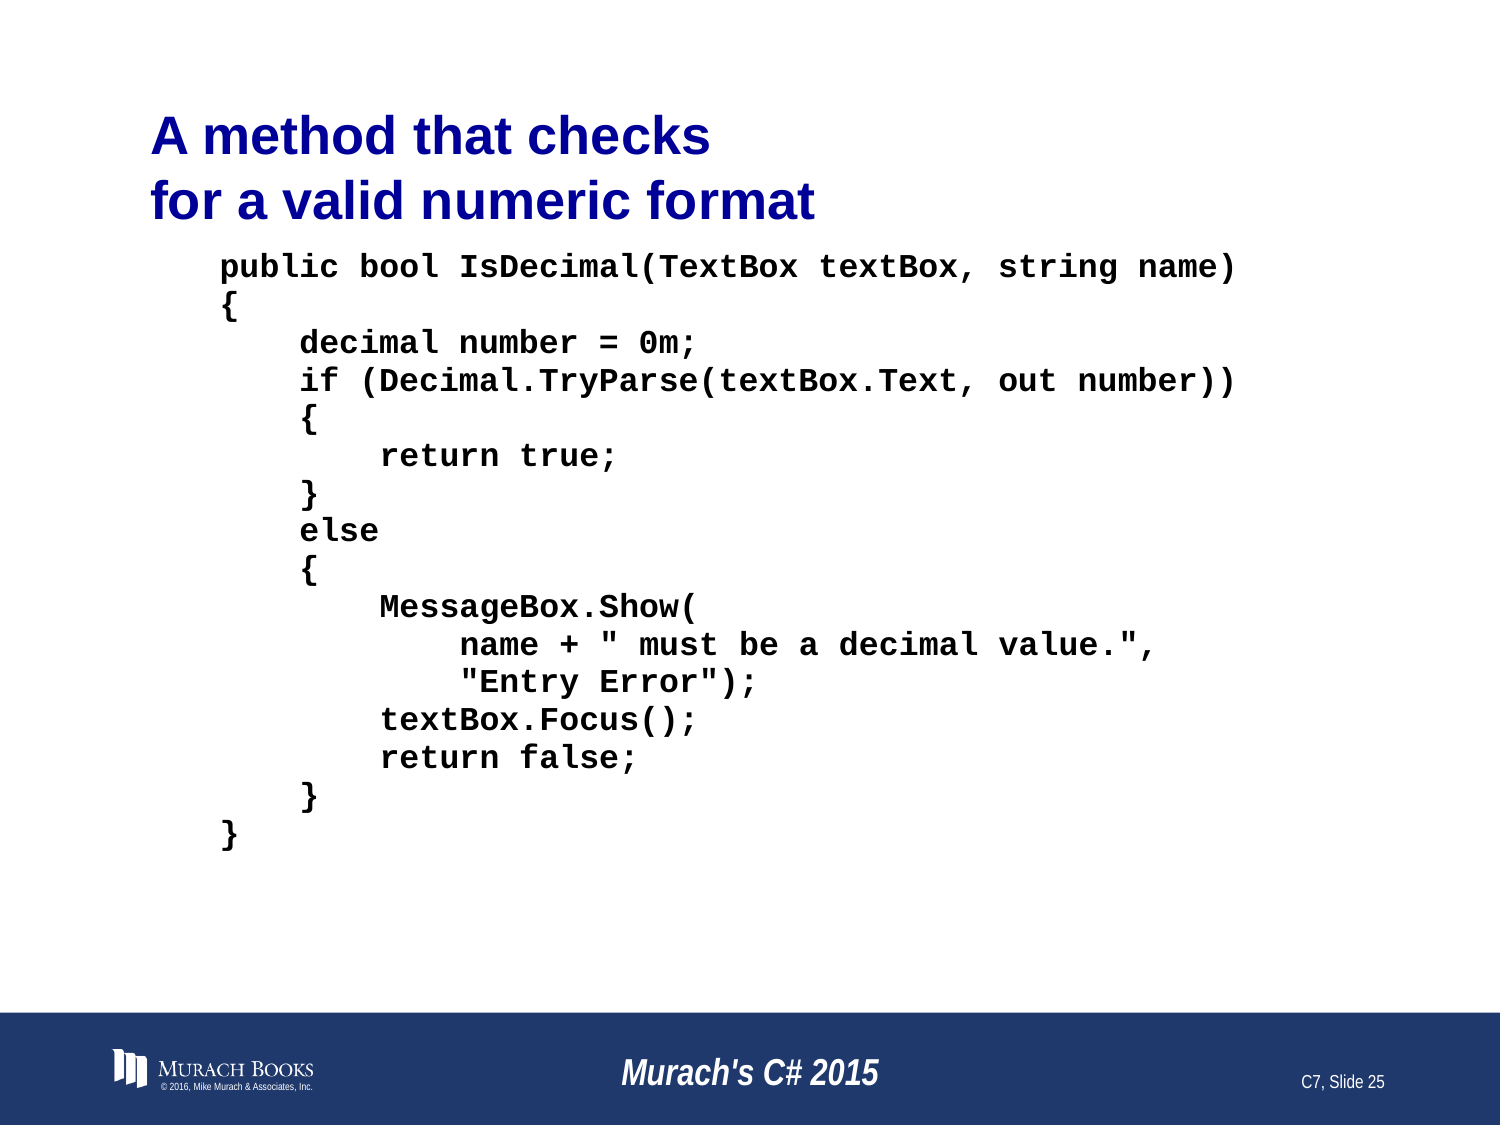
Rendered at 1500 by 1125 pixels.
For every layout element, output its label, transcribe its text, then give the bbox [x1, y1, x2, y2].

slide_number Murach's C# 2015 [463, 1025, 1050, 1100]
slide_number C7, Slide 25 [1087, 1025, 1400, 1100]
footer © 2016, Mike Murach & Associates, Inc. [12, 1025, 463, 1100]
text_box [162, 249, 1361, 867]
title A method that checks for a valid numeric format [150, 99, 1350, 232]
